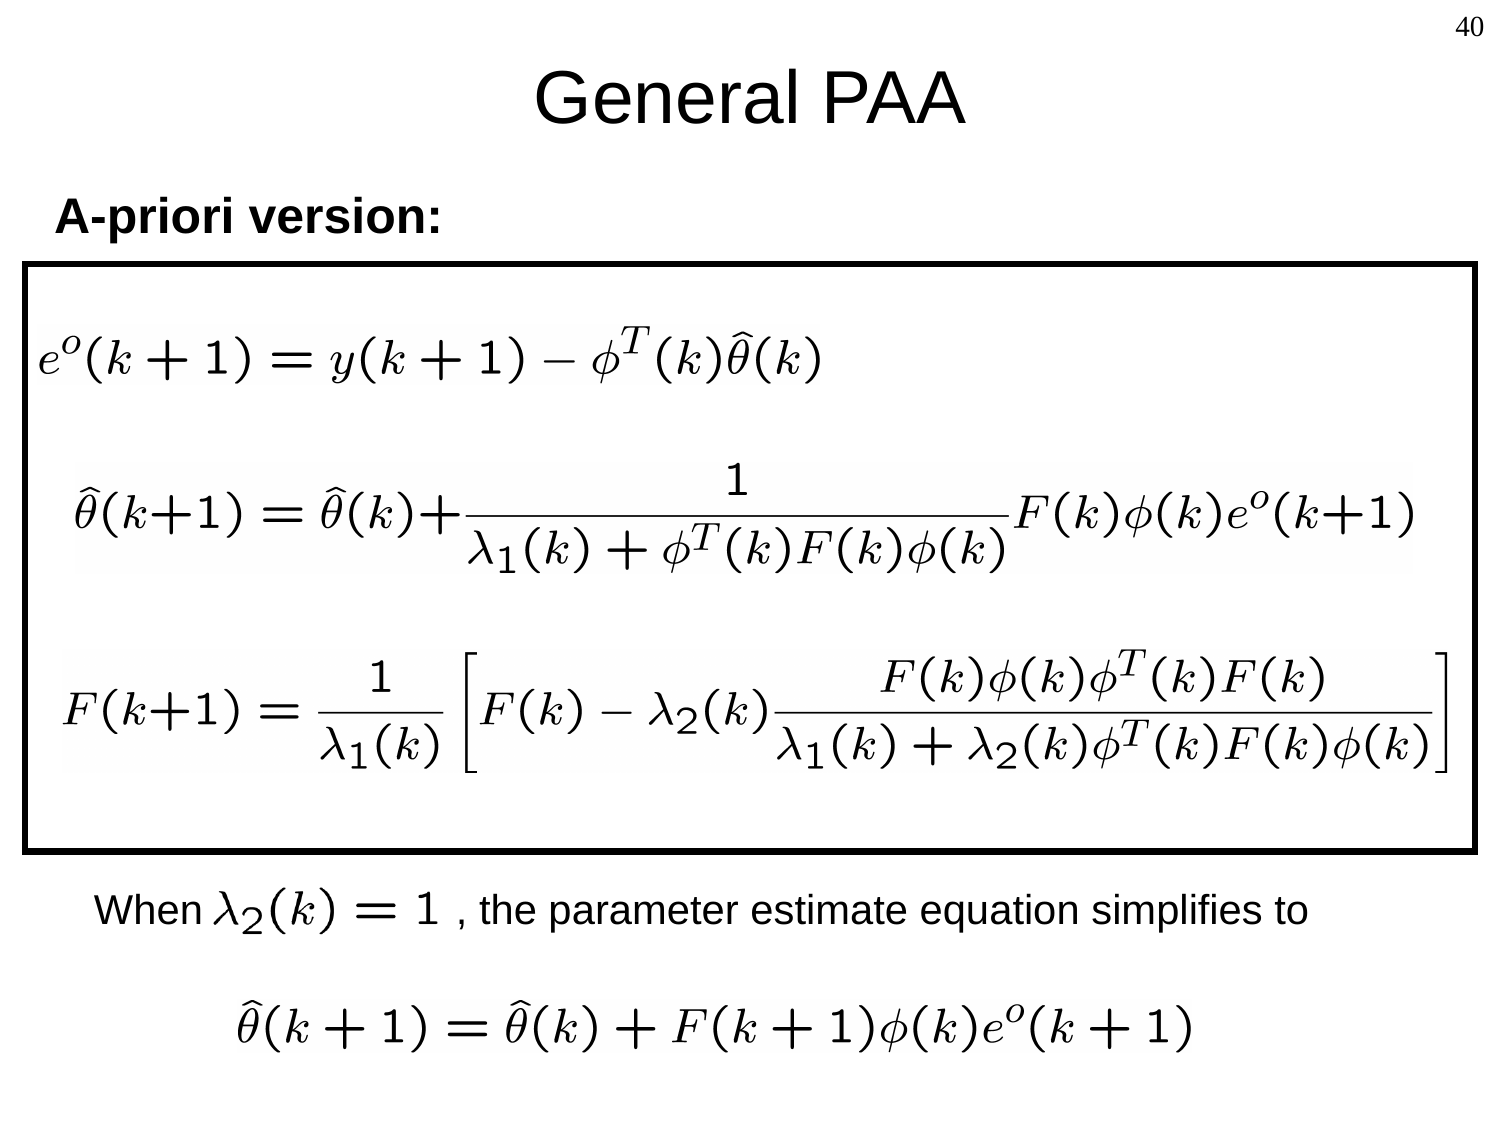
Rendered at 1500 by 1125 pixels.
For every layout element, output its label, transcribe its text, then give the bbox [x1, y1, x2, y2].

text_box [24, 263, 1475, 852]
picture [62, 649, 1449, 774]
picture [37, 324, 820, 386]
picture [212, 887, 438, 935]
title General PAA [112, 0, 1388, 188]
text_box When , the parameter estimate equation simplifies to [79, 875, 1325, 940]
picture [74, 462, 1413, 574]
picture [237, 999, 1192, 1053]
slide_number 40 [1388, 0, 1500, 76]
list [62, 213, 1376, 263]
text_box A-priori version: [39, 176, 459, 252]
